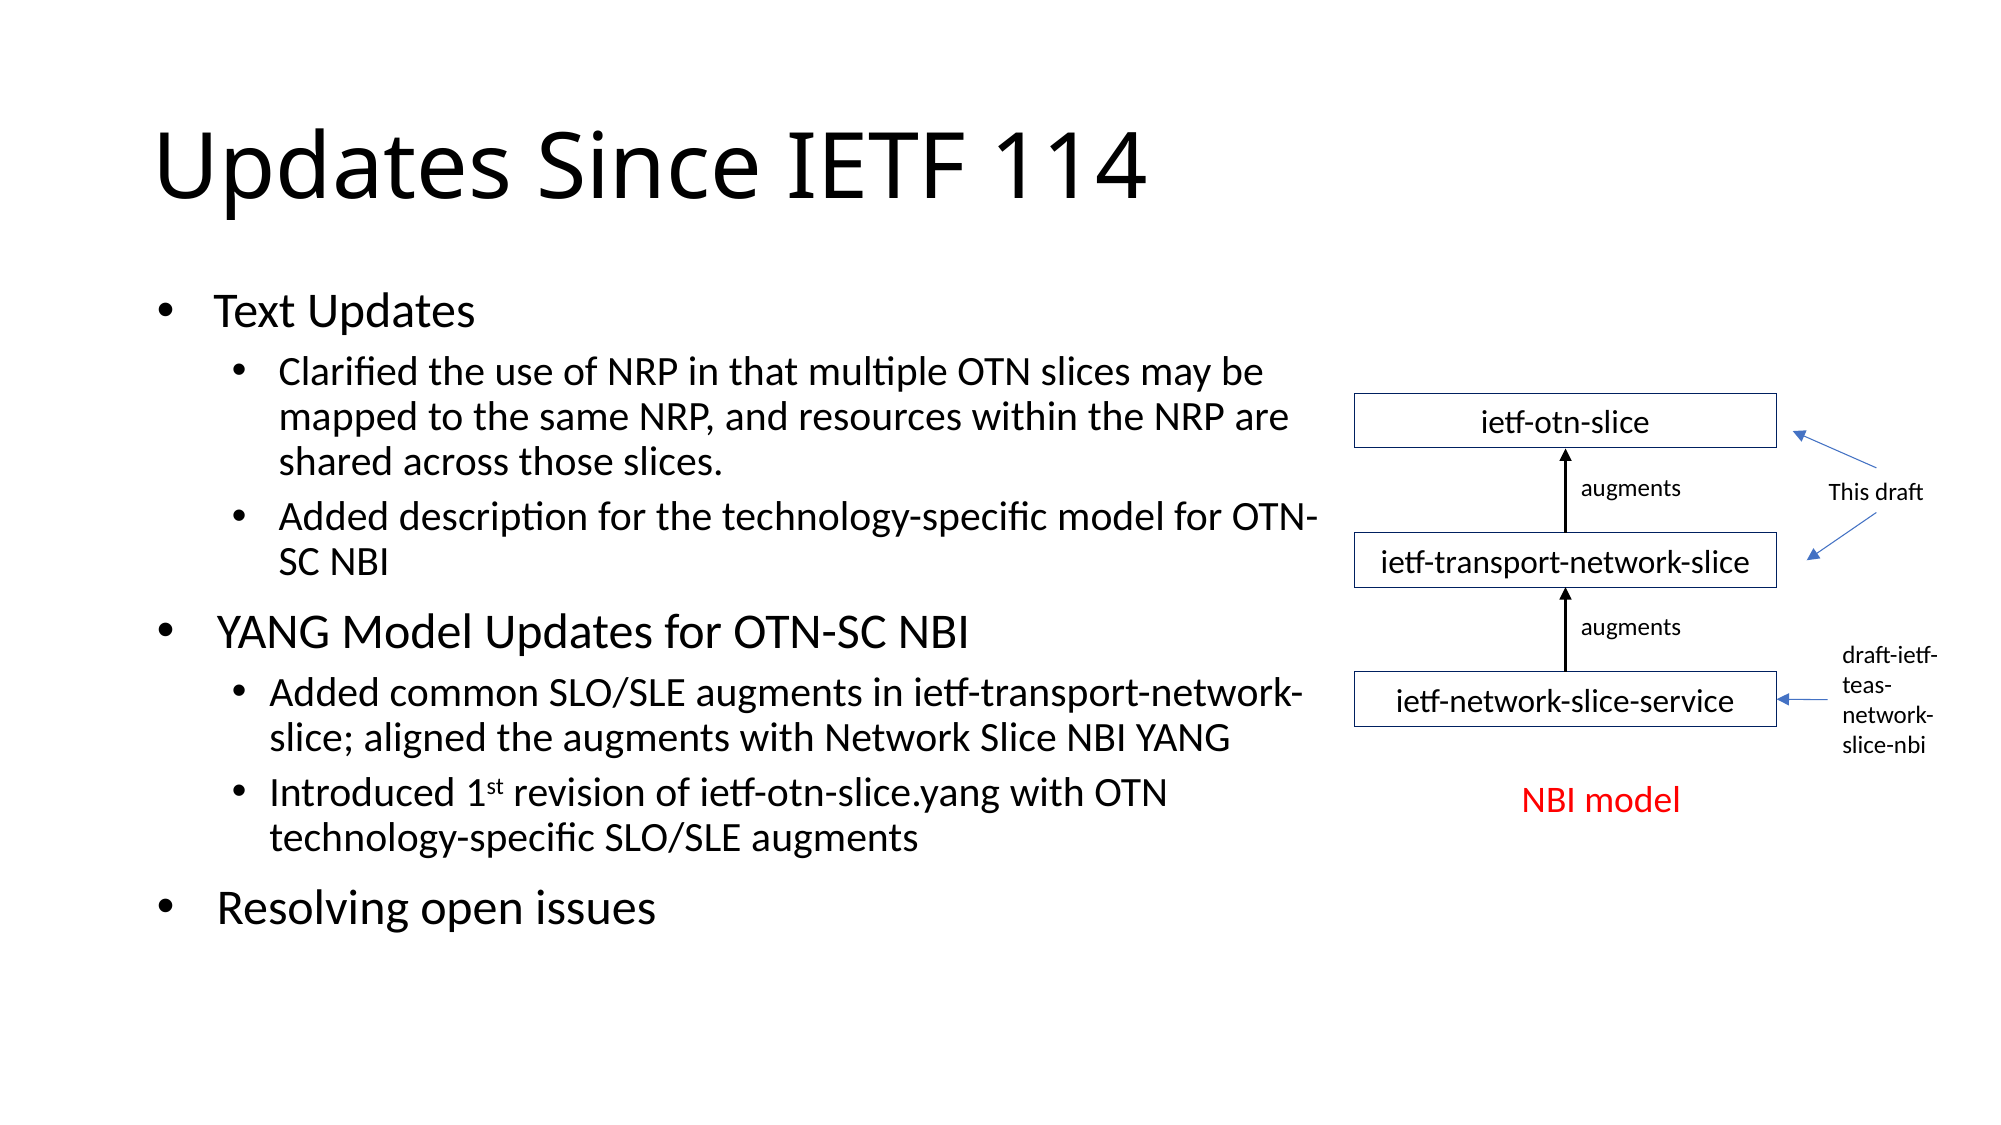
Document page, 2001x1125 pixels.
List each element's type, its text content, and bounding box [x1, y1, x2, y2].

list Text Updates Clarified the use of NRP in that multiple OTN slices may be mapped to the same NRP, and resources within the NRP are shared across those slices. Added description for the technology-specific model for OTN-SC NBI YANG Model Updates for OTN-SC NBI Added common SLO/SLE augments in ietf-transport-network-slice; aligned the augments with Network Slice NBI YANG Introduced 1st revision of ietf-otn-slice.yang with OTN technology-specific SLO/SLE augments Resolving open issues [141, 277, 1350, 1000]
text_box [1354, 393, 1966, 829]
title Updates Since IETF 114 [137, 59, 1863, 278]
